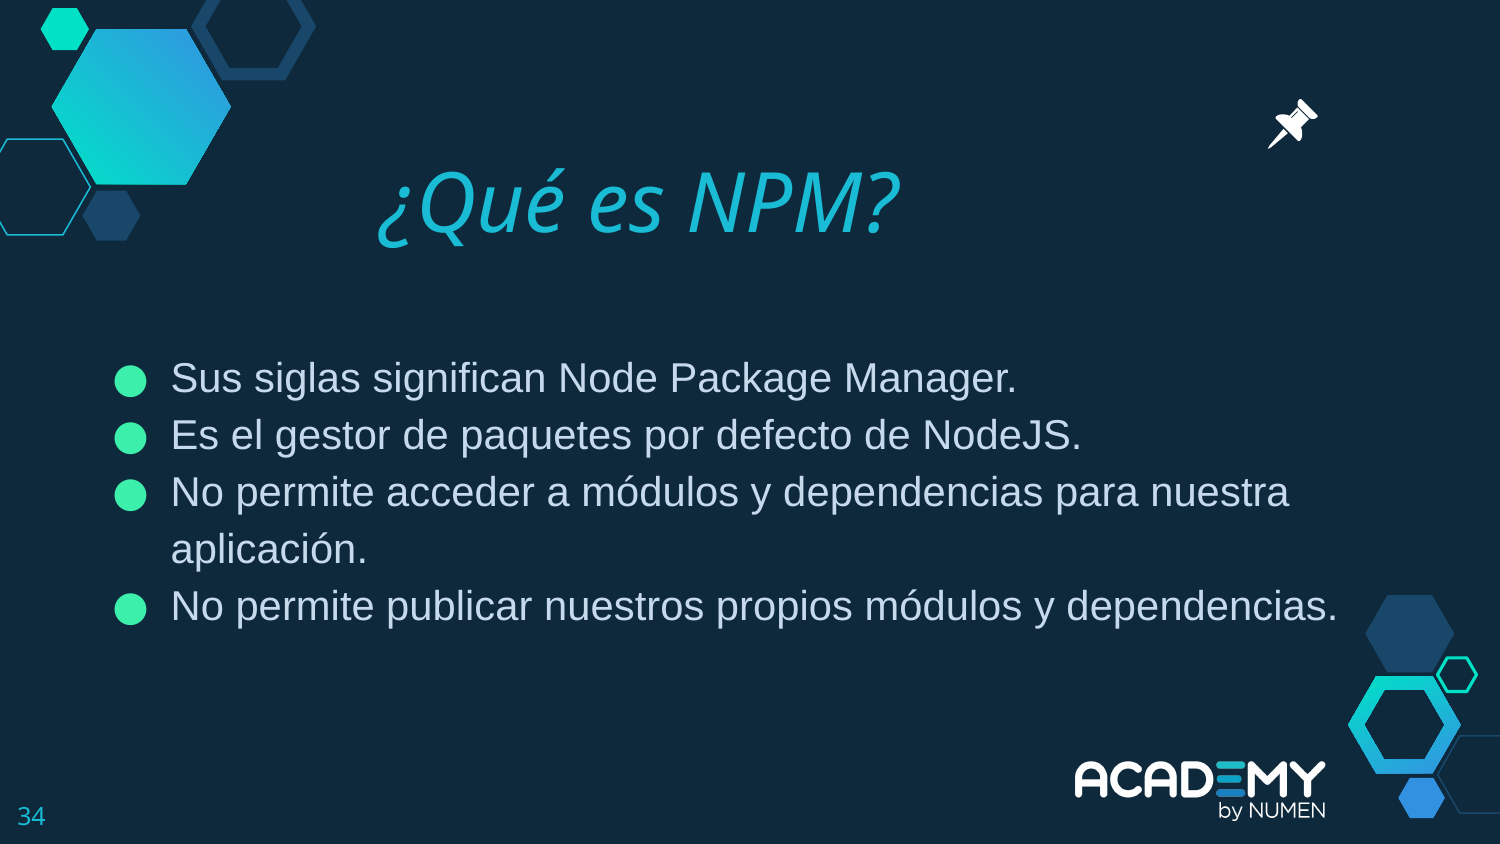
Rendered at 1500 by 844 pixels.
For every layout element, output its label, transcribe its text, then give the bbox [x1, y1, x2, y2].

picture [1068, 743, 1330, 827]
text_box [1267, 98, 1318, 150]
title ¿Qué es NPM? [365, 157, 1177, 242]
slide_number 34 [2, 785, 93, 844]
text_box Sus siglas significan Node Package Manager. Es el gestor de paquetes por defecto de NodeJS. No permite acceder a módulos y dependencias para nuestra aplicación. No permite publicar nuestros propios módulos y dependencias. [80, 242, 1442, 732]
